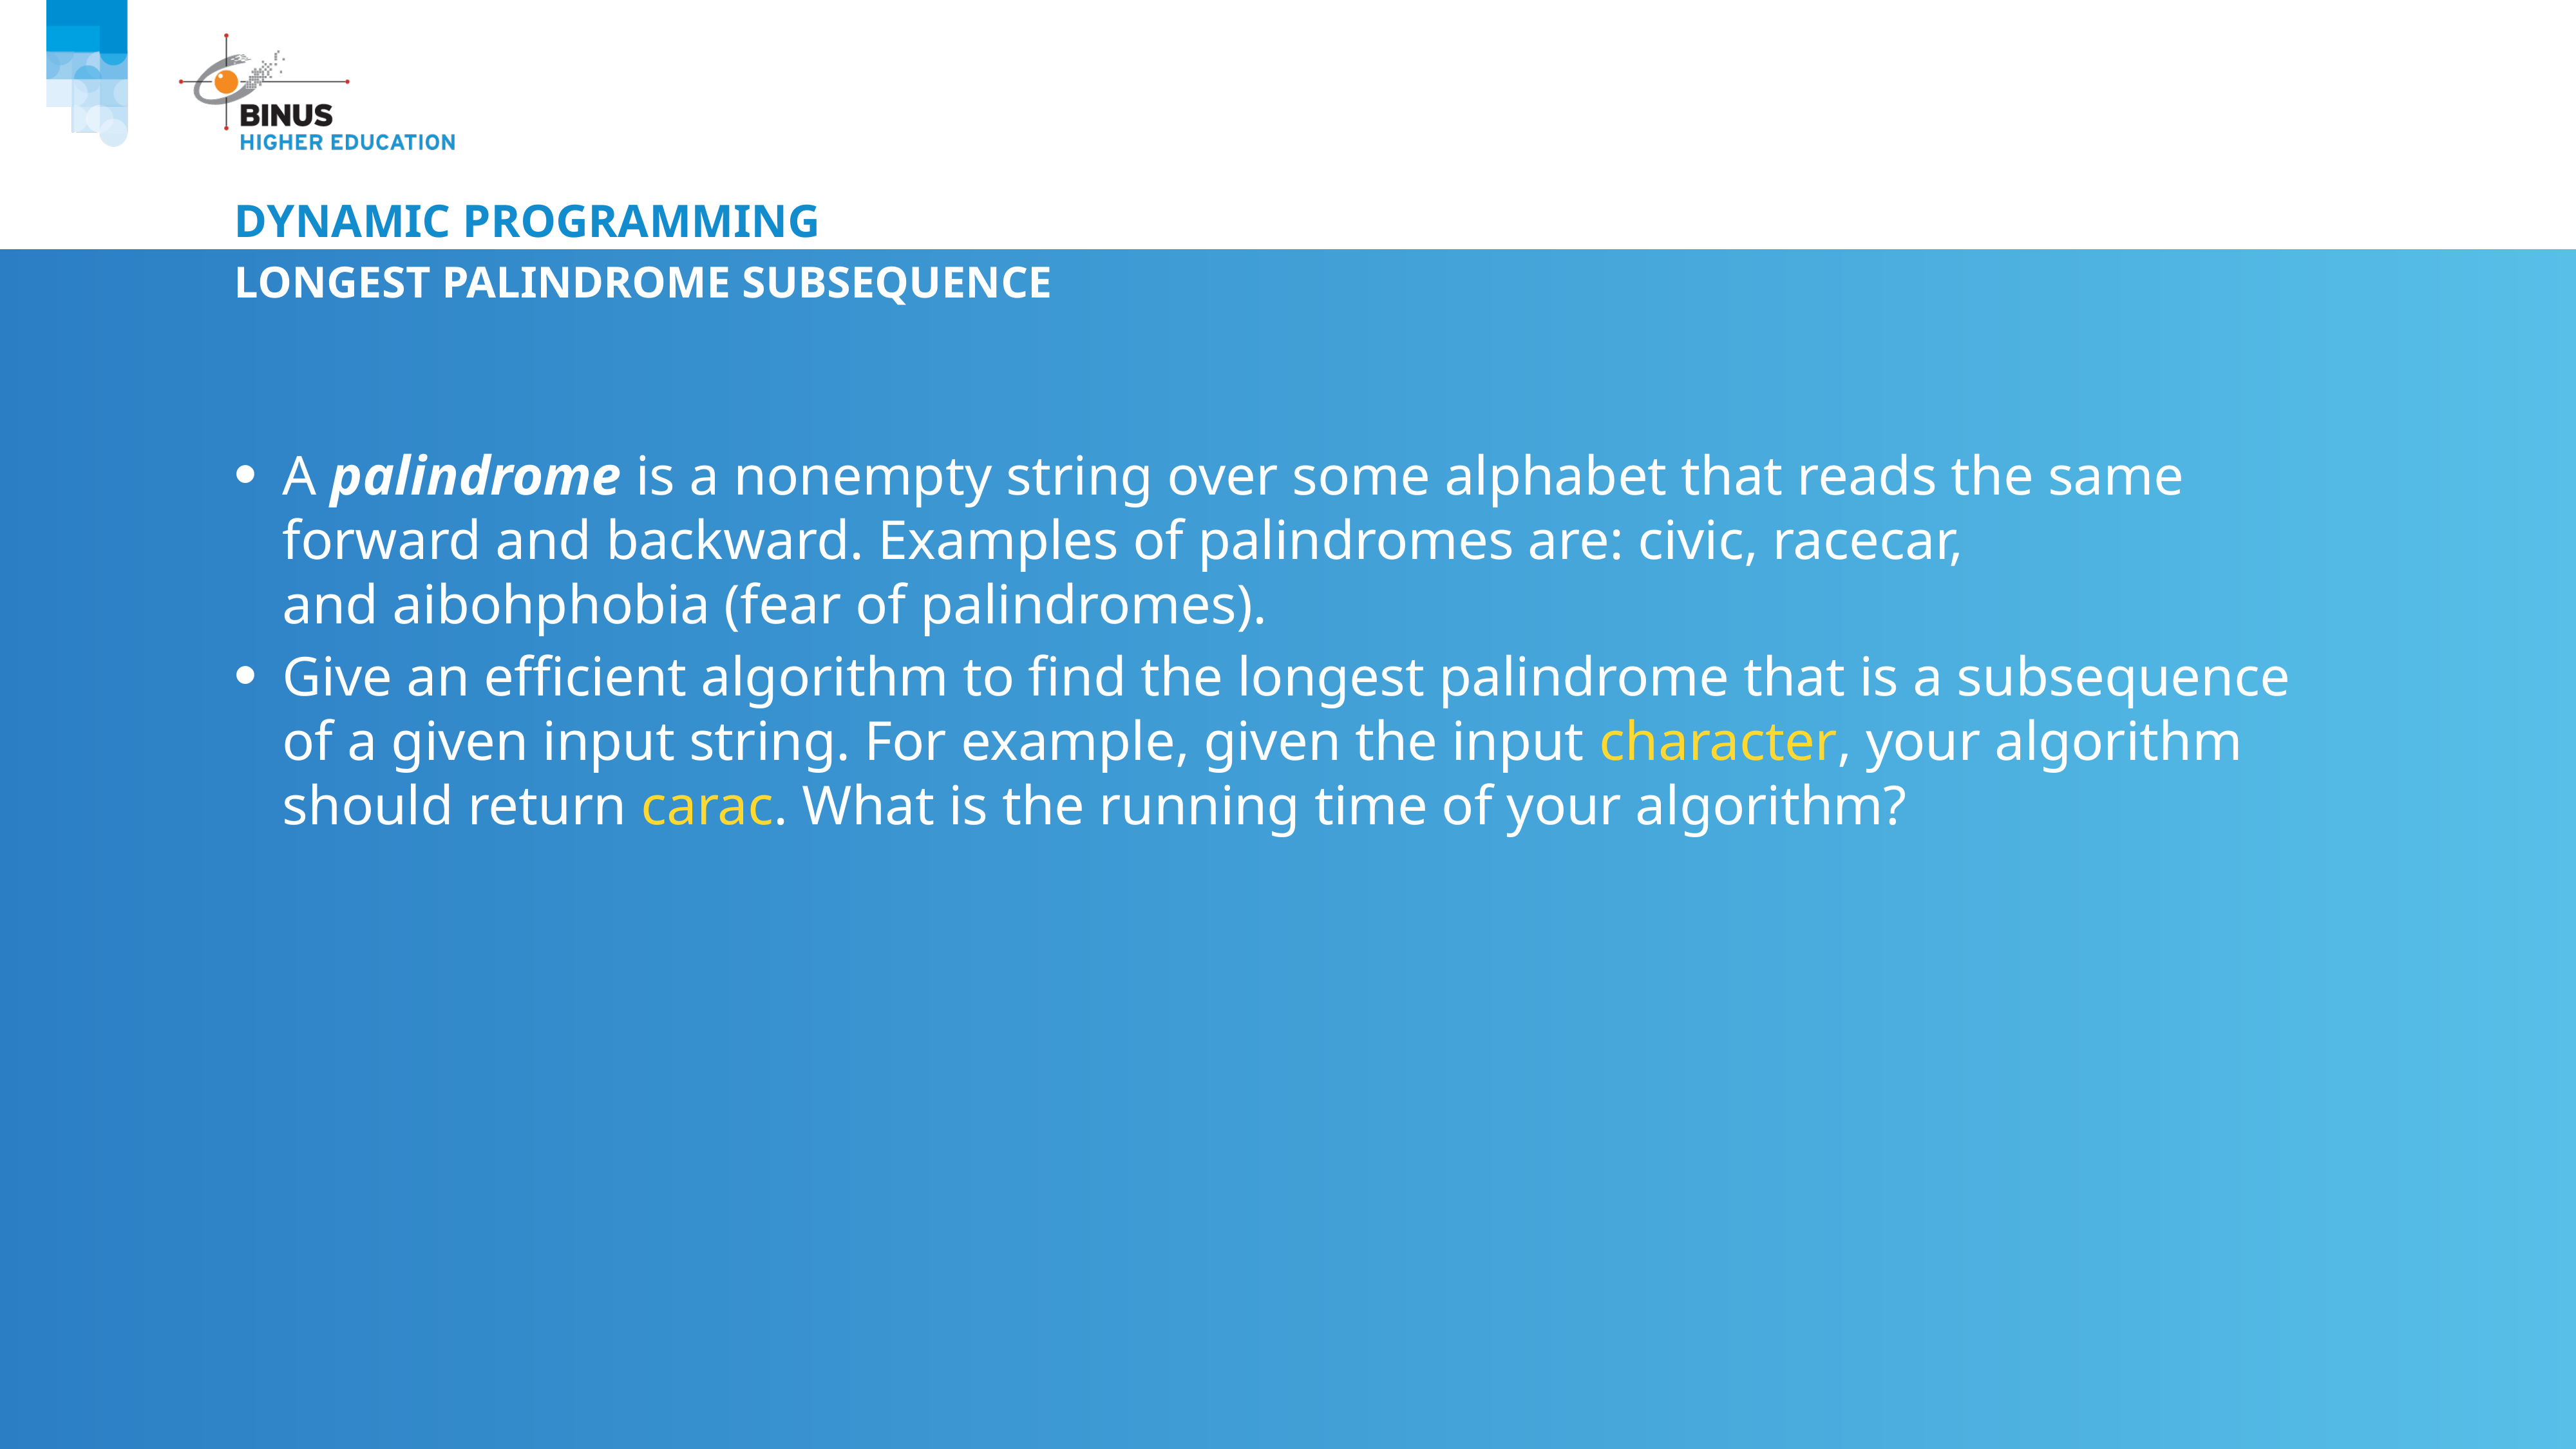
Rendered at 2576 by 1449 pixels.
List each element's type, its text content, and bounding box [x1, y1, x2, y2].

list A palindrome is a nonempty string over some alphabet that reads the same forward and backward. Examples of palindromes are: civic, racecar, and aibohphobia (fear of palindromes). Give an efficient algorithm to find the longest palindrome that is a subsequence of a given input string. For example, given the input character, your algorithm should return carac. What is the running time of your algorithm? [228, 435, 2349, 1337]
title Dynamic Programming [228, 197, 1784, 252]
picture [46, 0, 455, 154]
list Longest palindrome subsequence [228, 255, 1262, 341]
